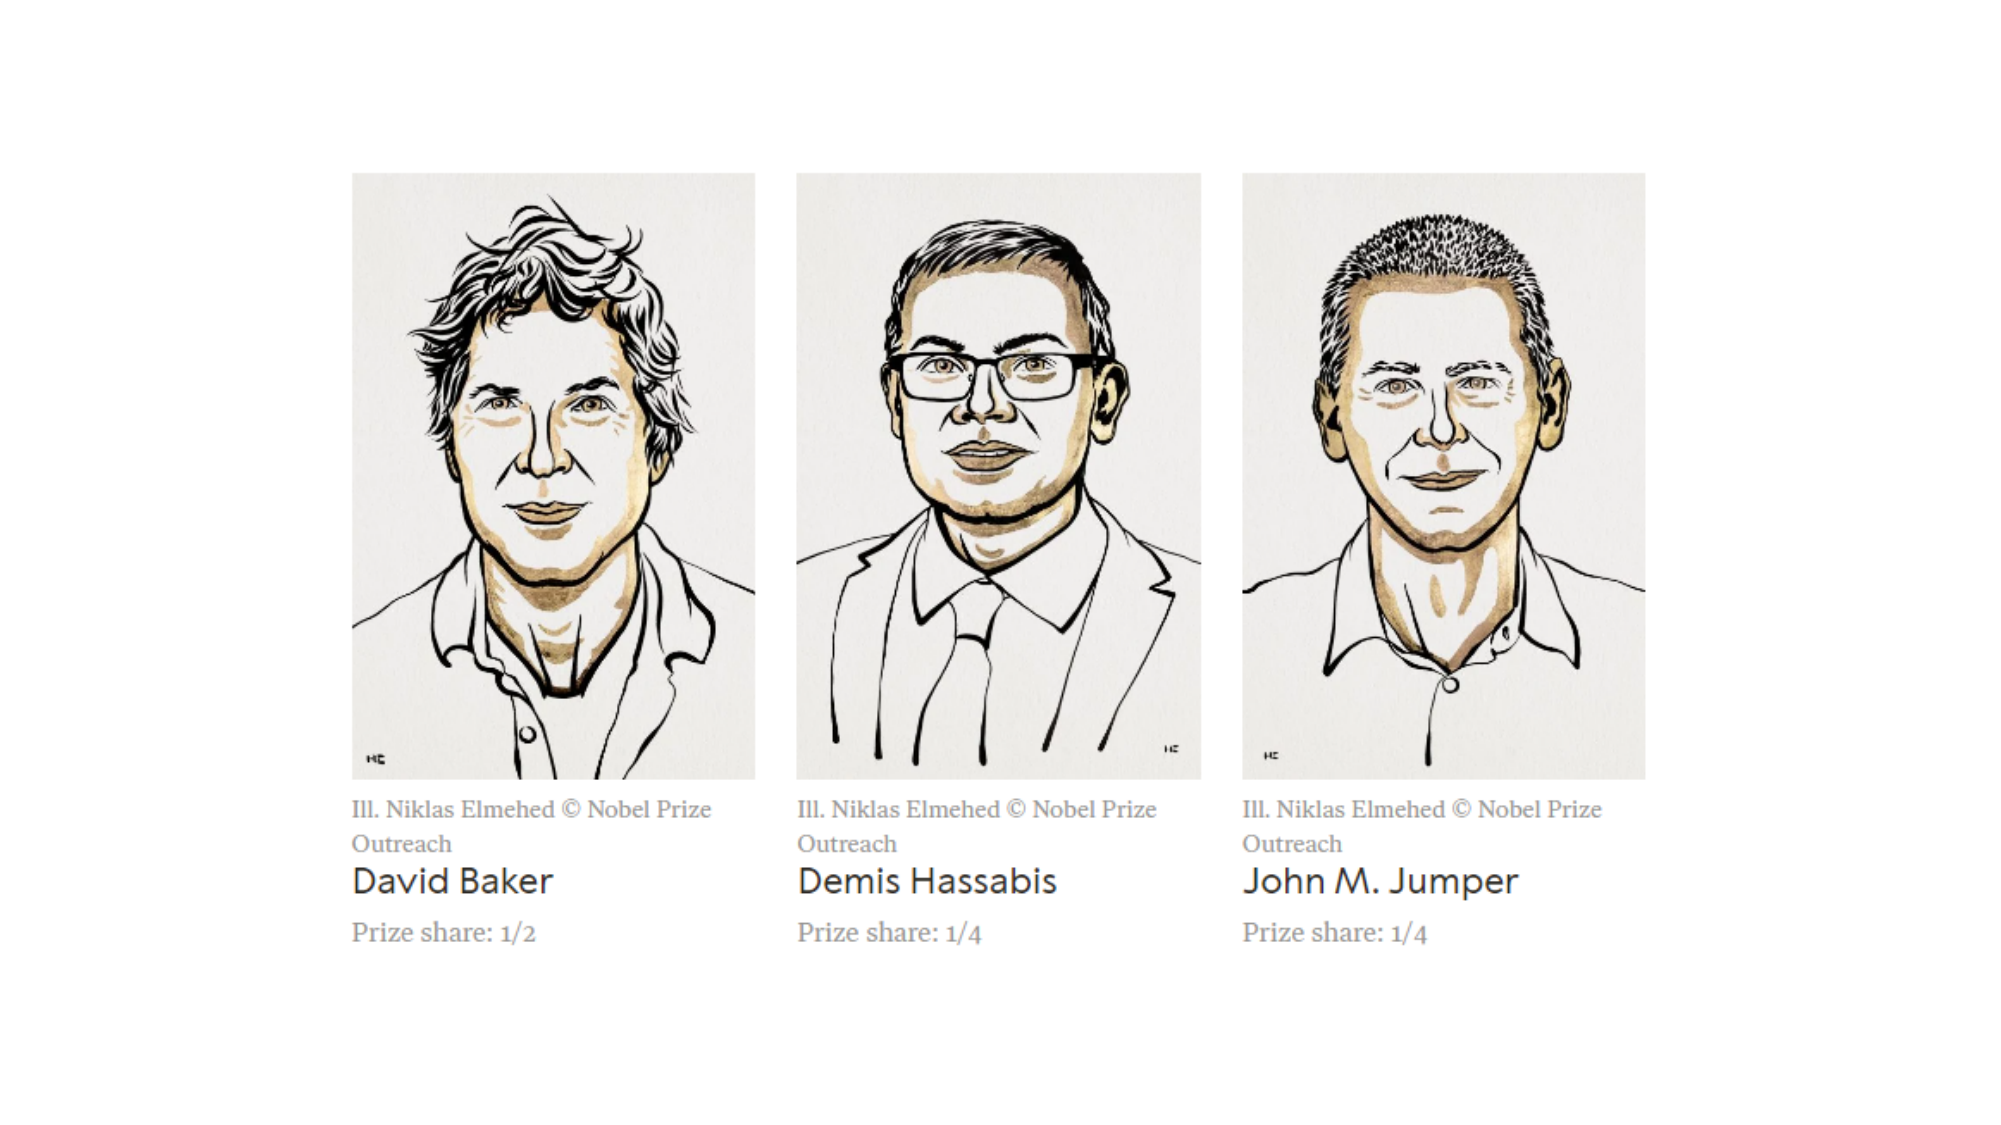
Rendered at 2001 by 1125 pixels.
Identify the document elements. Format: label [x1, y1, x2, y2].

picture [325, 151, 1675, 974]
